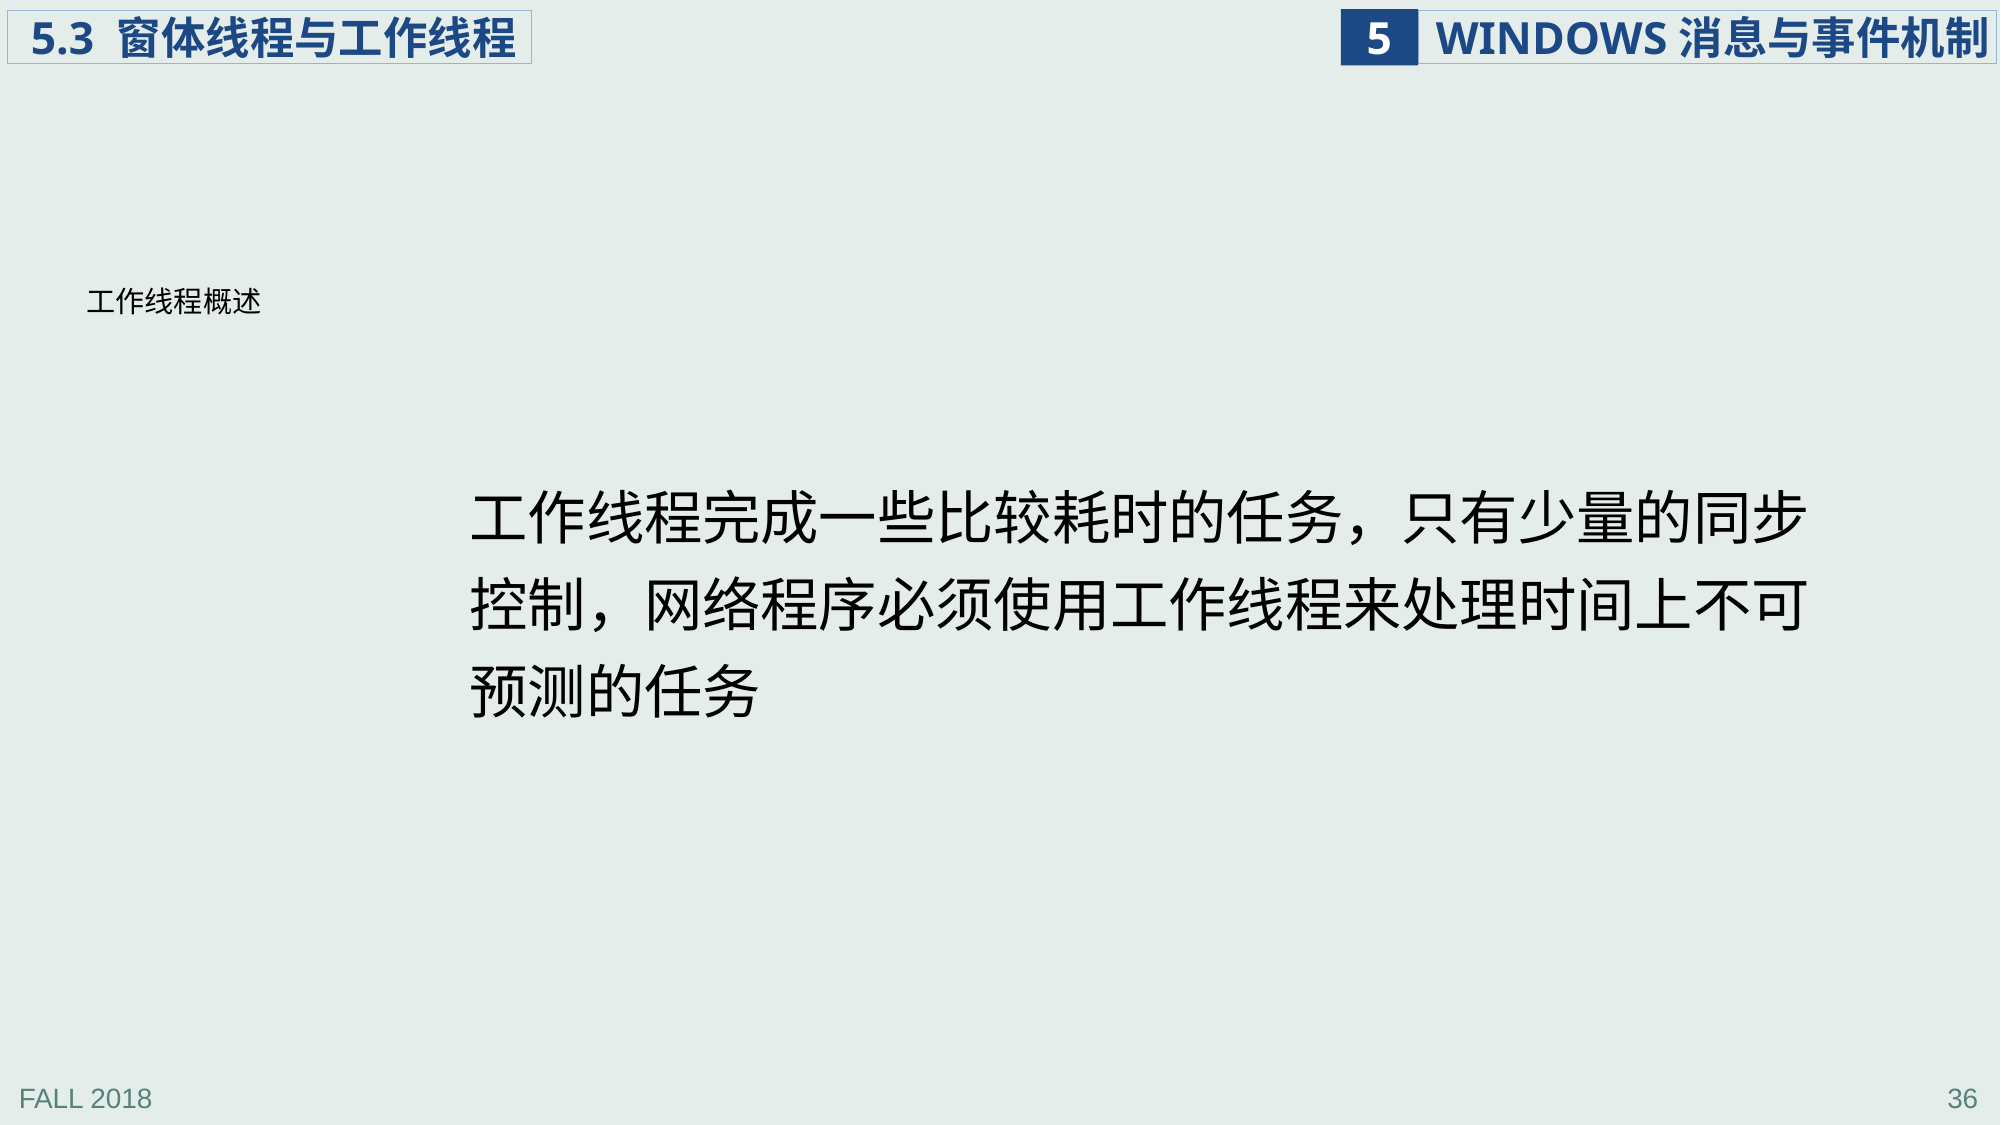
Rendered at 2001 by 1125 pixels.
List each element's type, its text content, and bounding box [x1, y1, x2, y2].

title 工作线程概述 [75, 238, 810, 364]
list 工作线程完成一些比较耗时的任务，只有少量的同步控制，网络程序必须使用工作线程来处理时间上不可预测的任务 [458, 458, 1839, 757]
